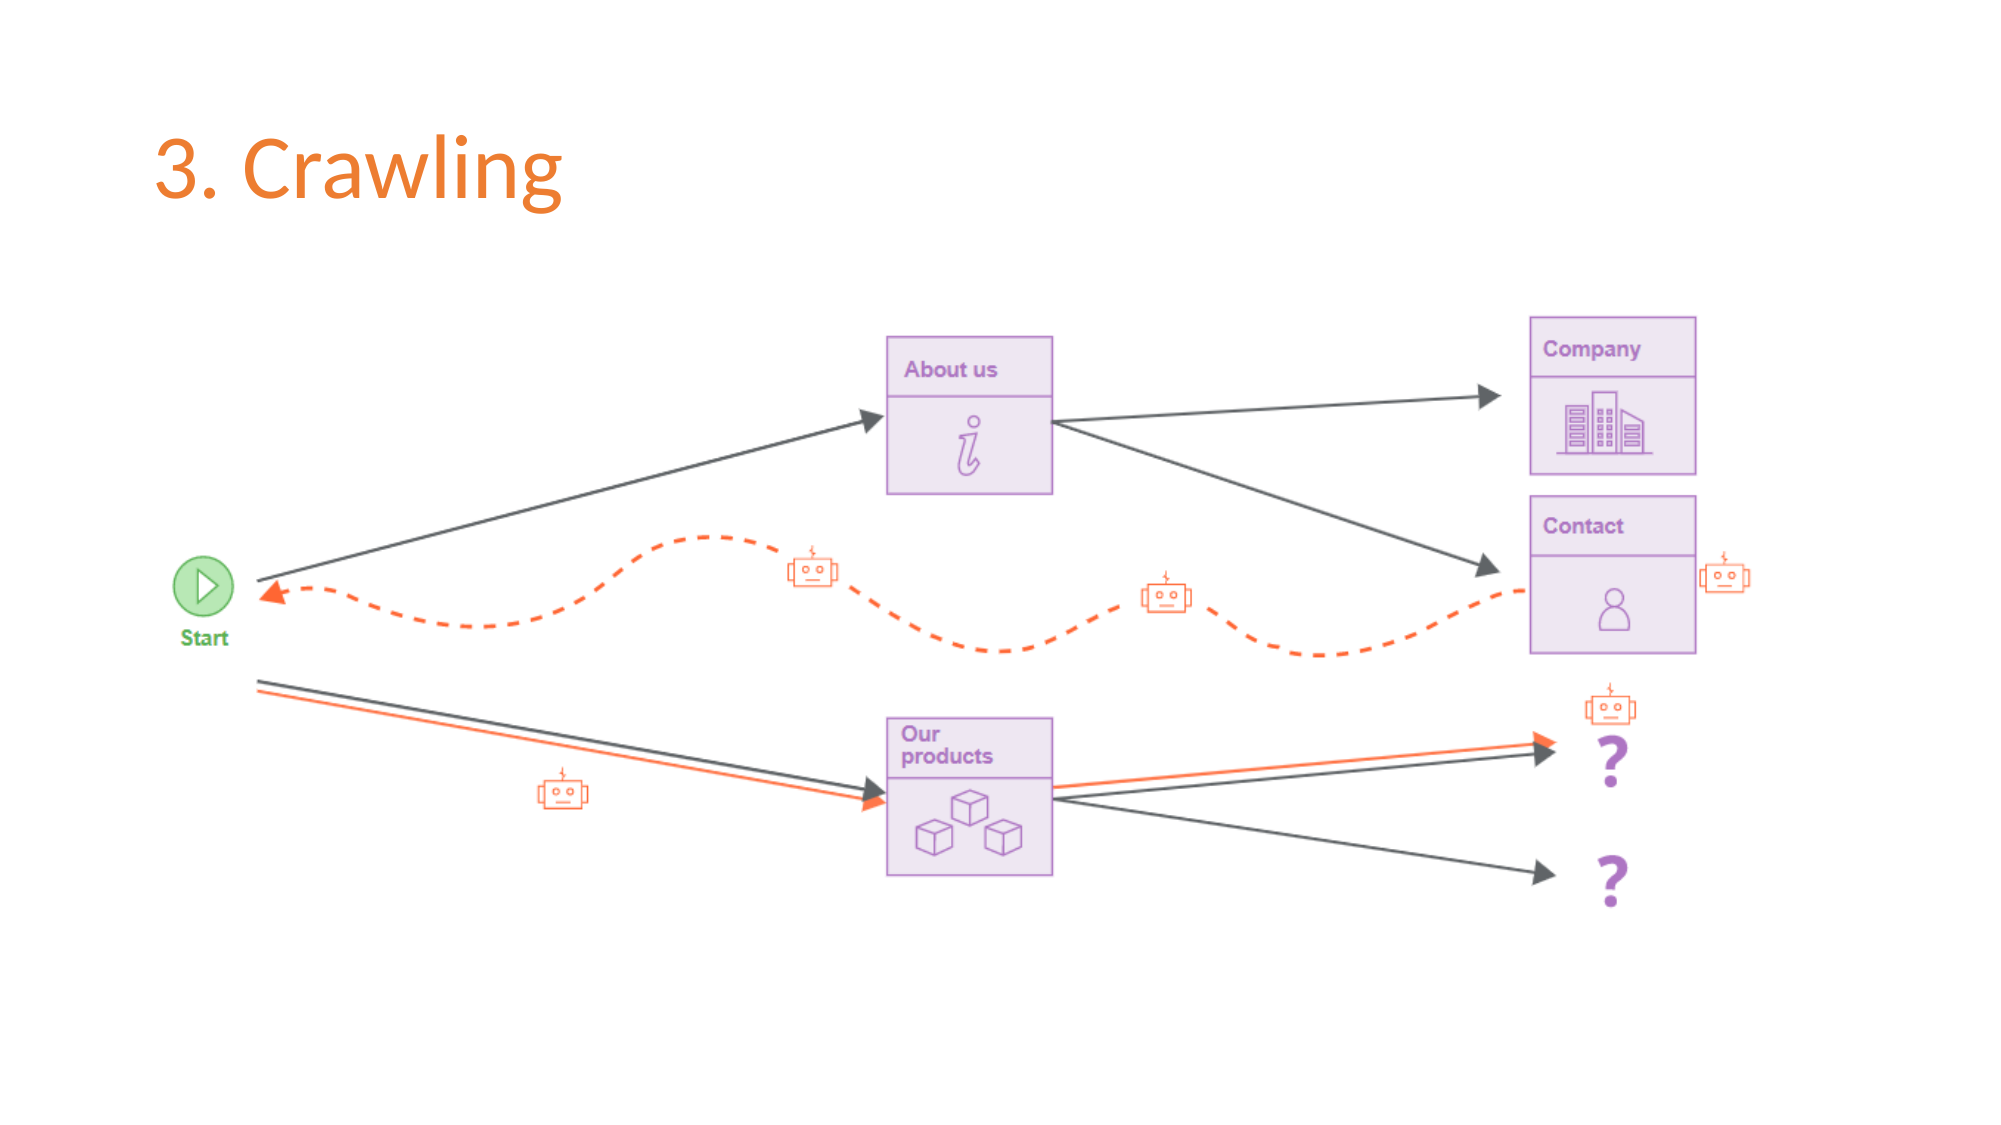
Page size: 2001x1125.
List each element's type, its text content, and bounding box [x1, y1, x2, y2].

title 3. Crawling [137, 59, 1863, 278]
picture [137, 277, 1769, 938]
